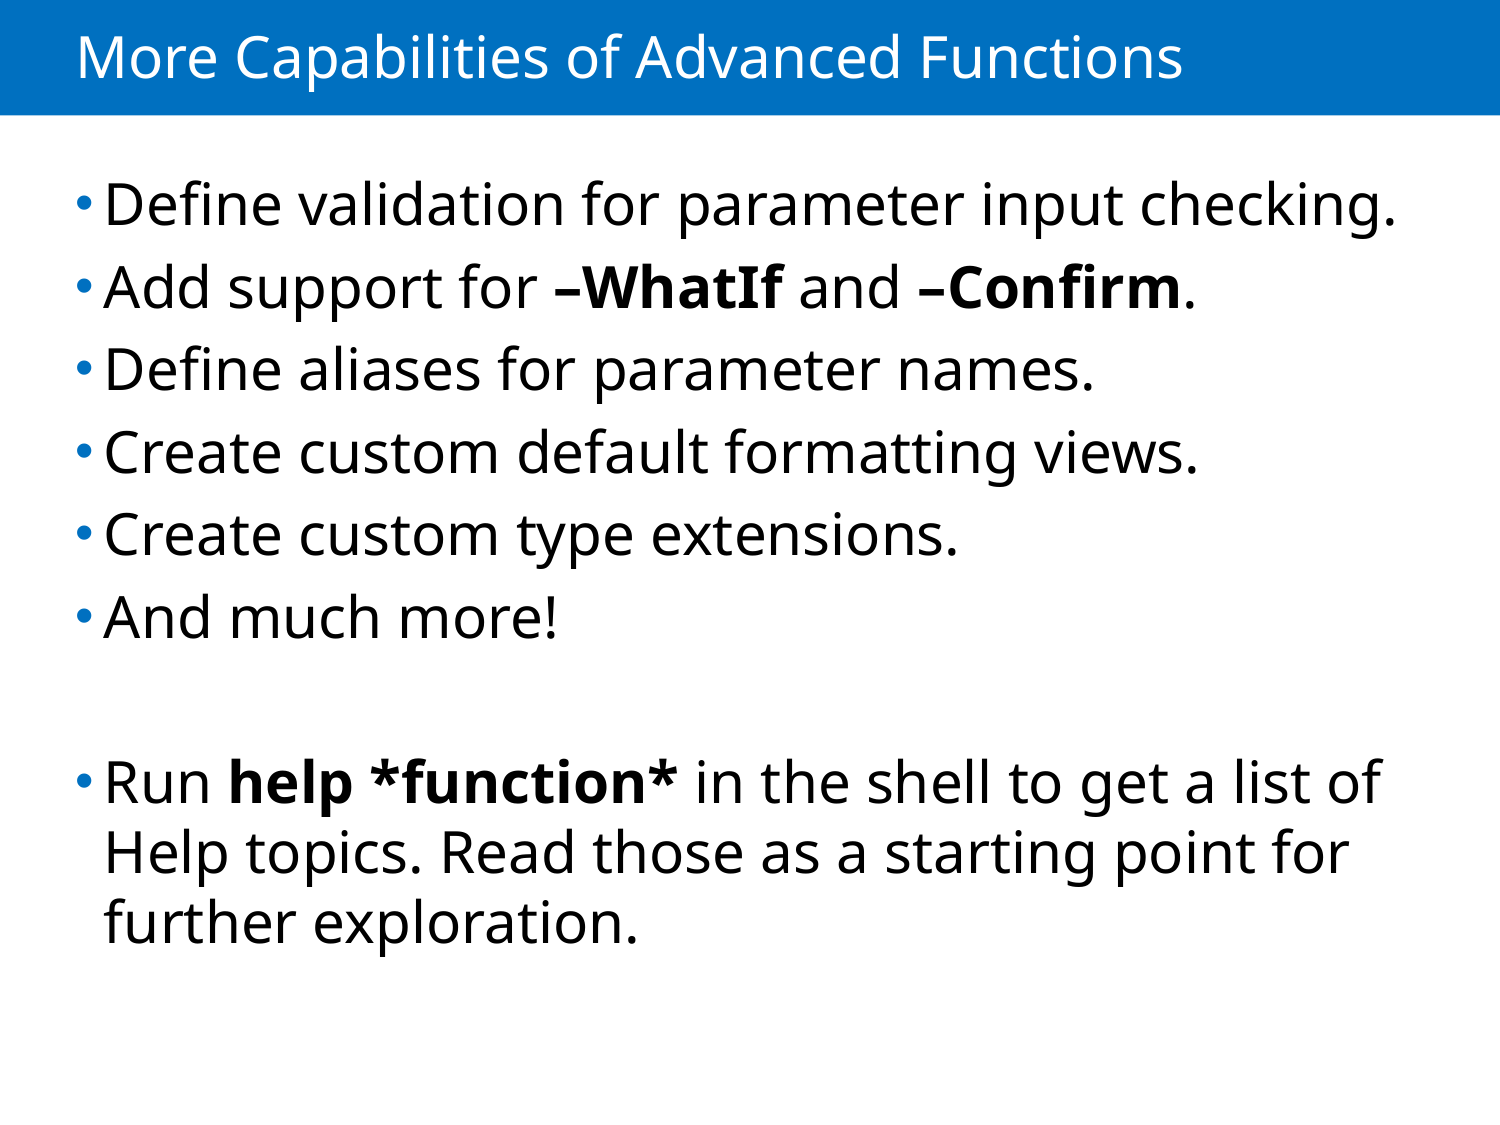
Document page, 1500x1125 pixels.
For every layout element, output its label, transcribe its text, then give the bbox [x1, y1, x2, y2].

text_box Define validation for parameter input checking. Add support for –WhatIf and –Confirm. Define aliases for parameter names. Create custom default formatting views. Create custom type extensions. And much more! Run help *function* in the shell to get a list of Help topics. Read those as a starting point for further exploration. [75, 167, 1408, 1012]
title More Capabilities of Advanced Functions [75, 0, 1351, 122]
